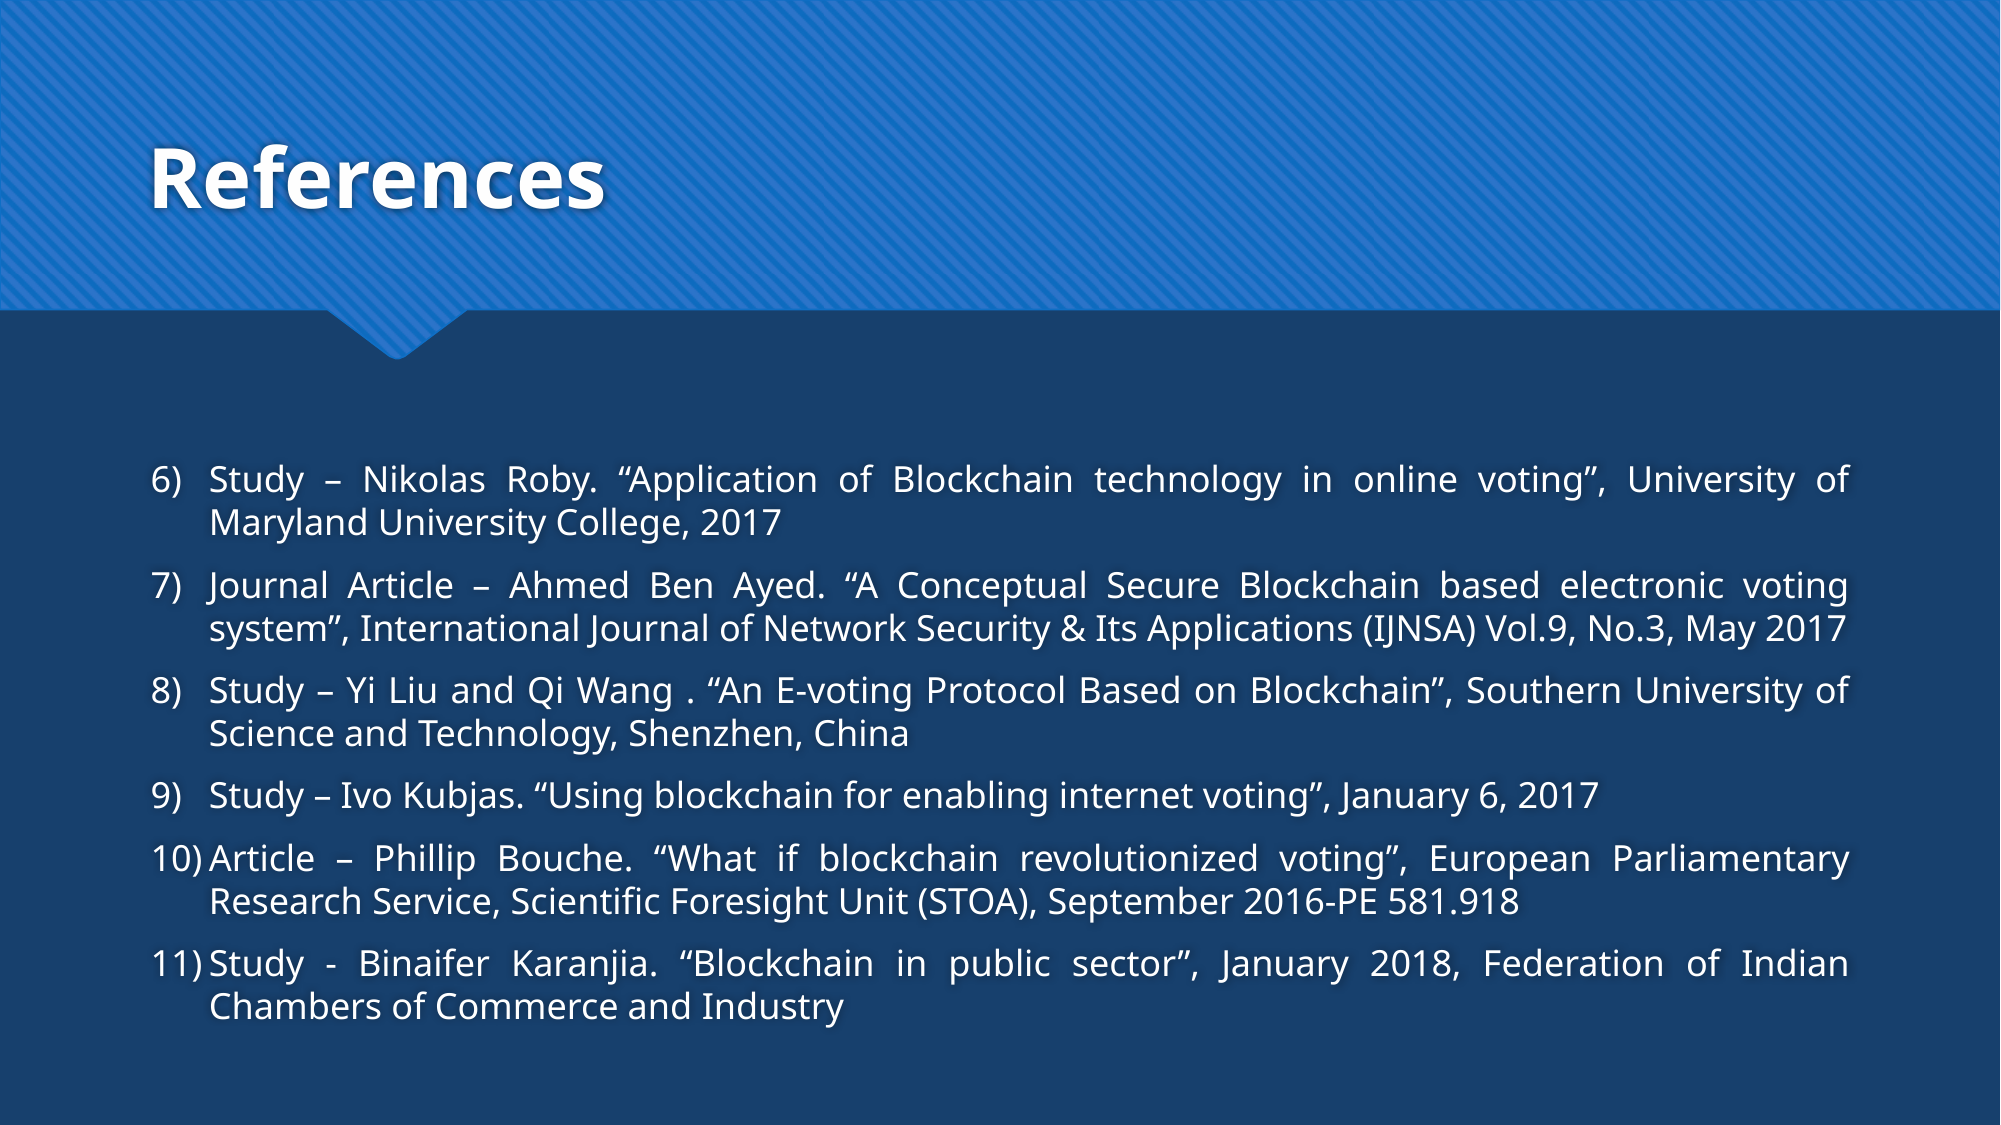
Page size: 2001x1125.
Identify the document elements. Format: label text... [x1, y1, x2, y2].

title References [132, 73, 1868, 233]
list Study – Nikolas Roby. “Application of Blockchain technology in online voting”, University of Maryland University College, 2017 Journal Article – Ahmed Ben Ayed. “A Conceptual Secure Blockchain based electronic voting system”, International Journal of Network Security & Its Applications (IJNSA) Vol.9, No.3, May 2017 Study – Yi Liu and Qi Wang . “An E-voting Protocol Based on Blockchain”, Southern University of Science and Technology, Shenzhen, China Study – Ivo Kubjas. “Using blockchain for enabling internet voting”, January 6, 2017 Article – Phillip Bouche. “What if blockchain revolutionized voting”, European Parliamentary Research Service, Scientific Foresight Unit (STOA), September 2016-PE 581.918 Study - Binaifer Karanjia. “Blockchain in public sector”, January 2018, Federation of Indian Chambers of Commerce and Industry [135, 449, 1868, 1052]
